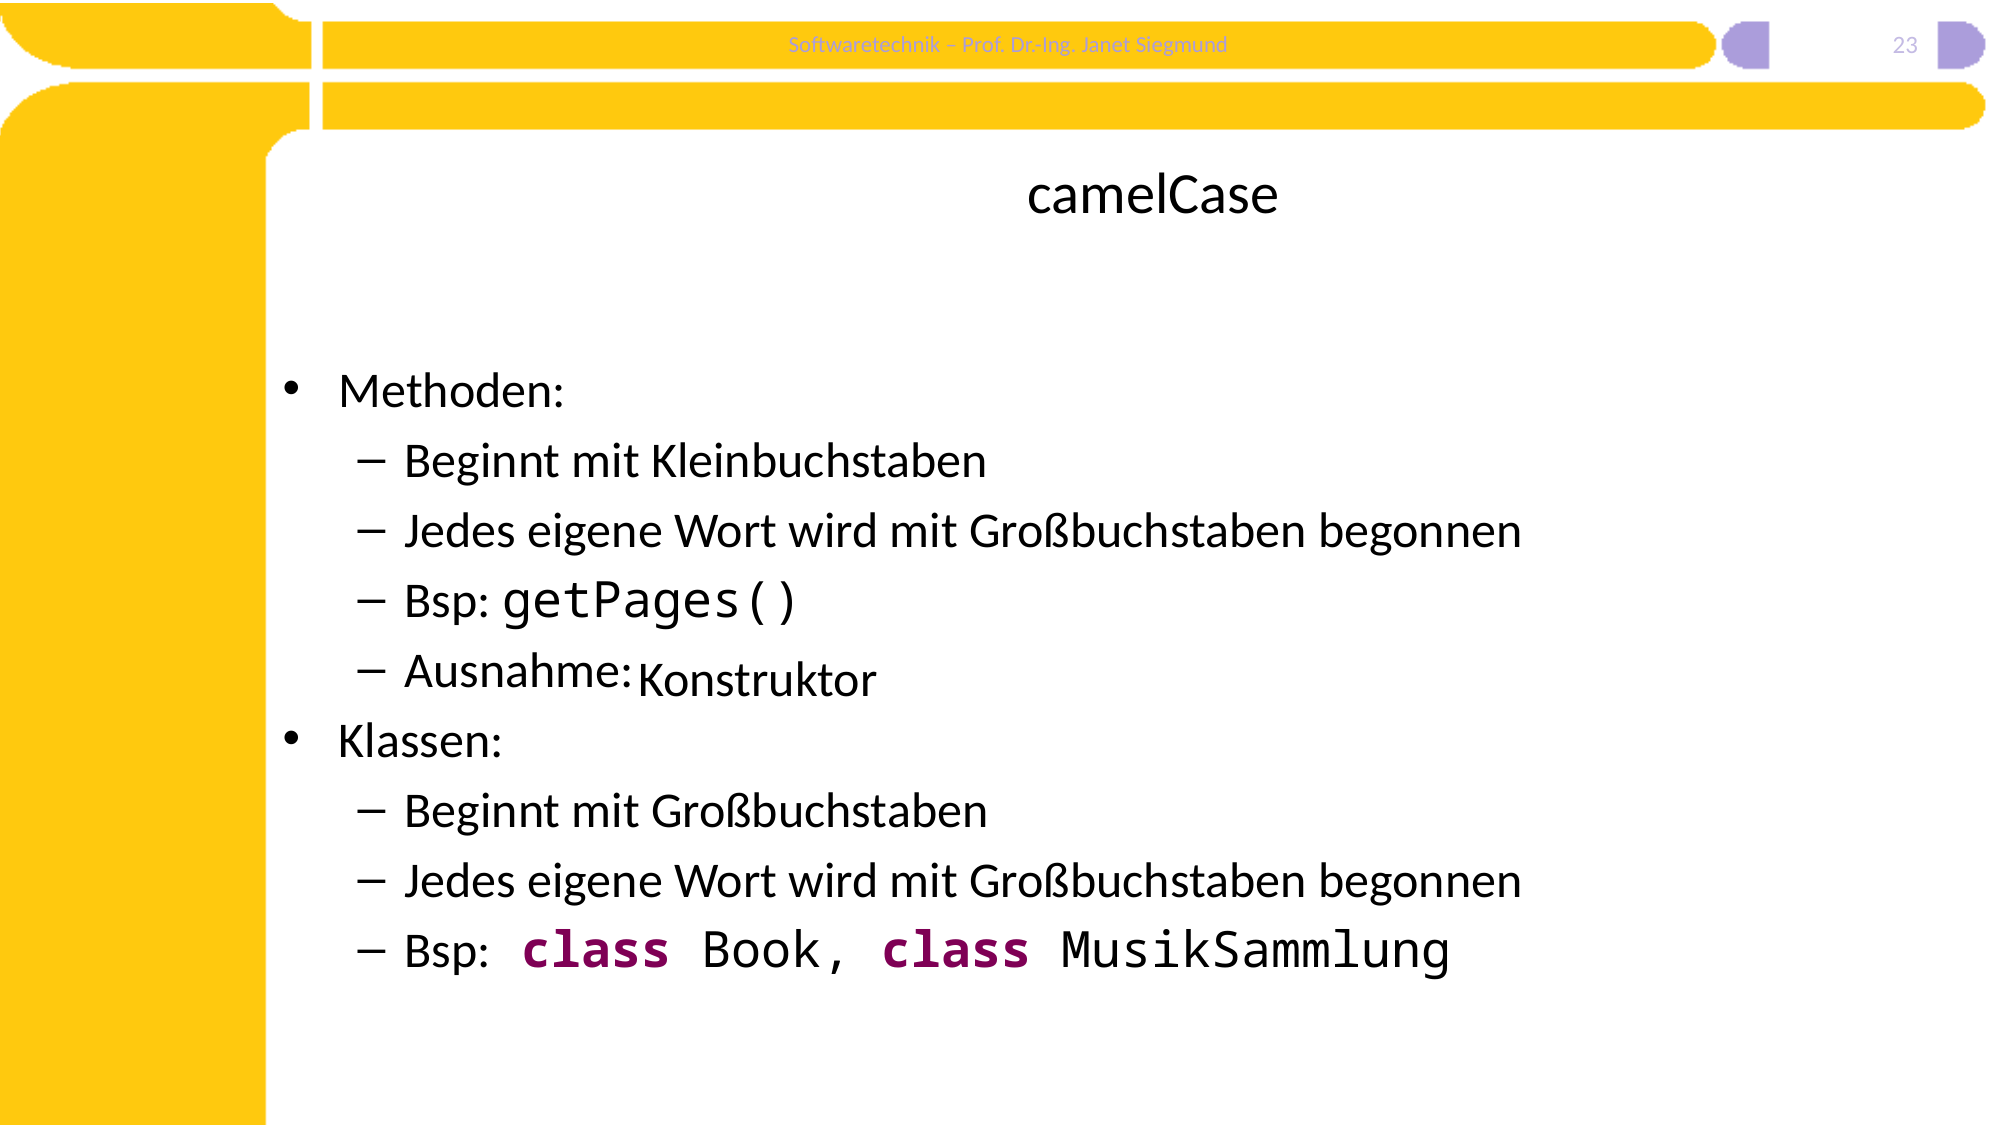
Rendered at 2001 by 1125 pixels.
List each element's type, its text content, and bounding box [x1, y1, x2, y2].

list Methoden: Beginnt mit Kleinbuchstaben Jedes eigene Wort wird mit Großbuchstaben begonnen Bsp: getPages() Ausnahme: Klassen: Beginnt mit Großbuchstaben Jedes eigene Wort wird mit Großbuchstaben begonnen Bsp: class Book, class MusikSammlung [267, 349, 1993, 1104]
text_box Konstruktor [623, 638, 893, 714]
picture [0, 3, 1999, 1125]
slide_number 23 [1767, 20, 1934, 67]
title camelCase [350, 136, 1957, 244]
